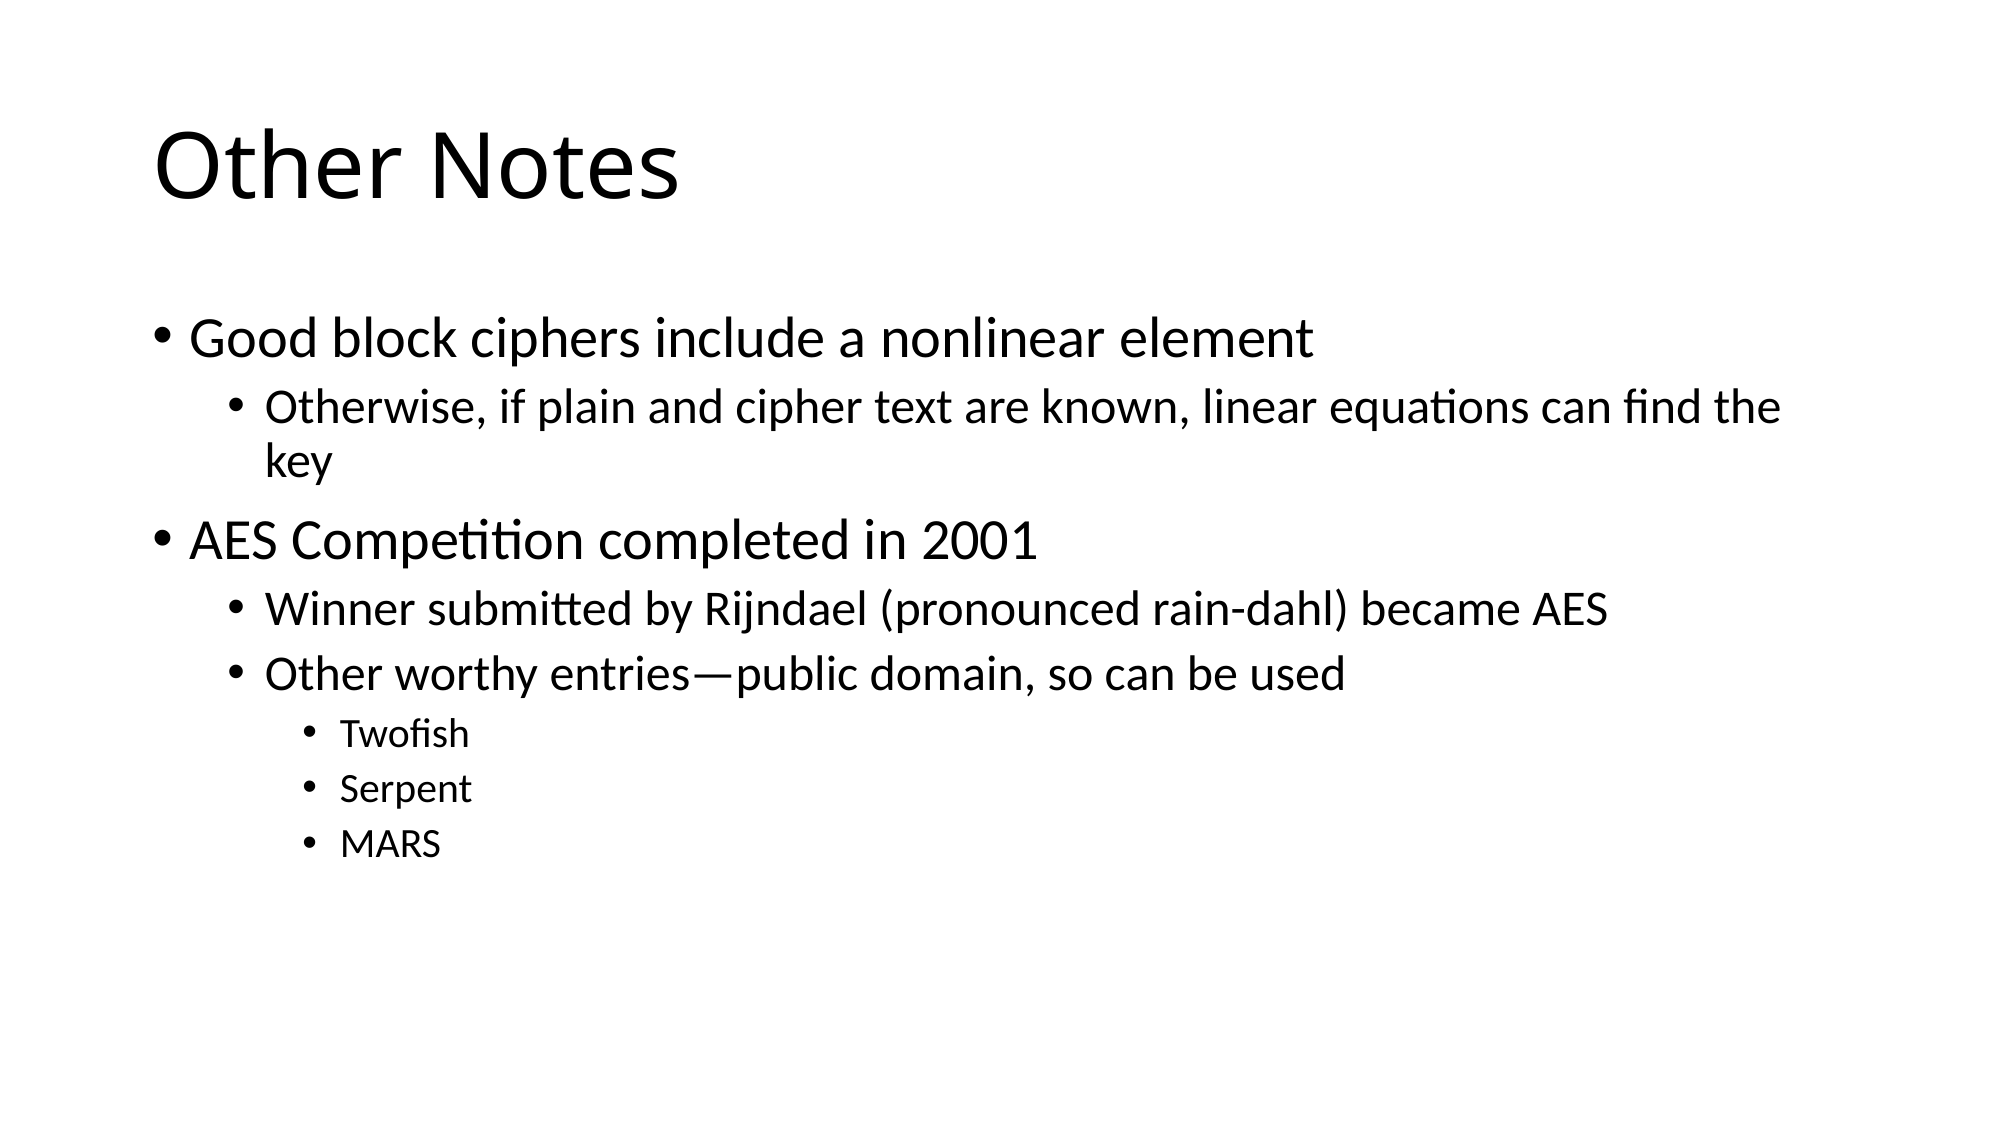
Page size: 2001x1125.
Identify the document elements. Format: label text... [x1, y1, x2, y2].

list Good block ciphers include a nonlinear element Otherwise, if plain and cipher text are known, linear equations can find the key AES Competition completed in 2001 Winner submitted by Rijndael (pronounced rain-dahl) became AES Other worthy entries—public domain, so can be used Twofish Serpent MARS [137, 299, 1863, 1014]
title Other Notes [137, 59, 1863, 278]
